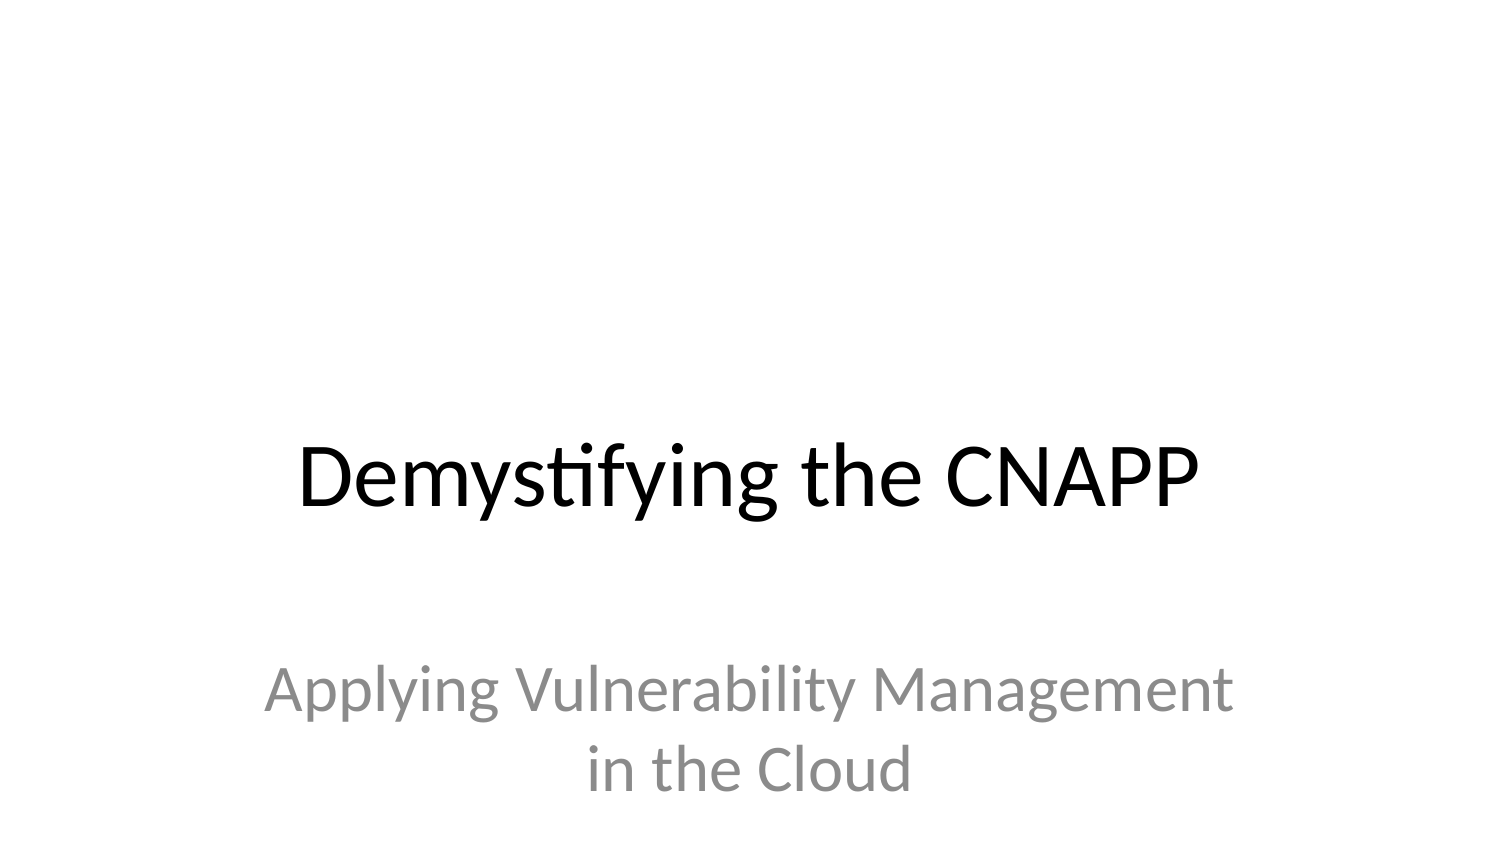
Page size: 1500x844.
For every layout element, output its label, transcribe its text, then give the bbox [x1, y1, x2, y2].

subtitle Applying Vulnerability Management in the Cloud Episode 1: Foundations [225, 637, 1275, 844]
title Demystifying the CNAPP [112, 349, 1388, 591]
